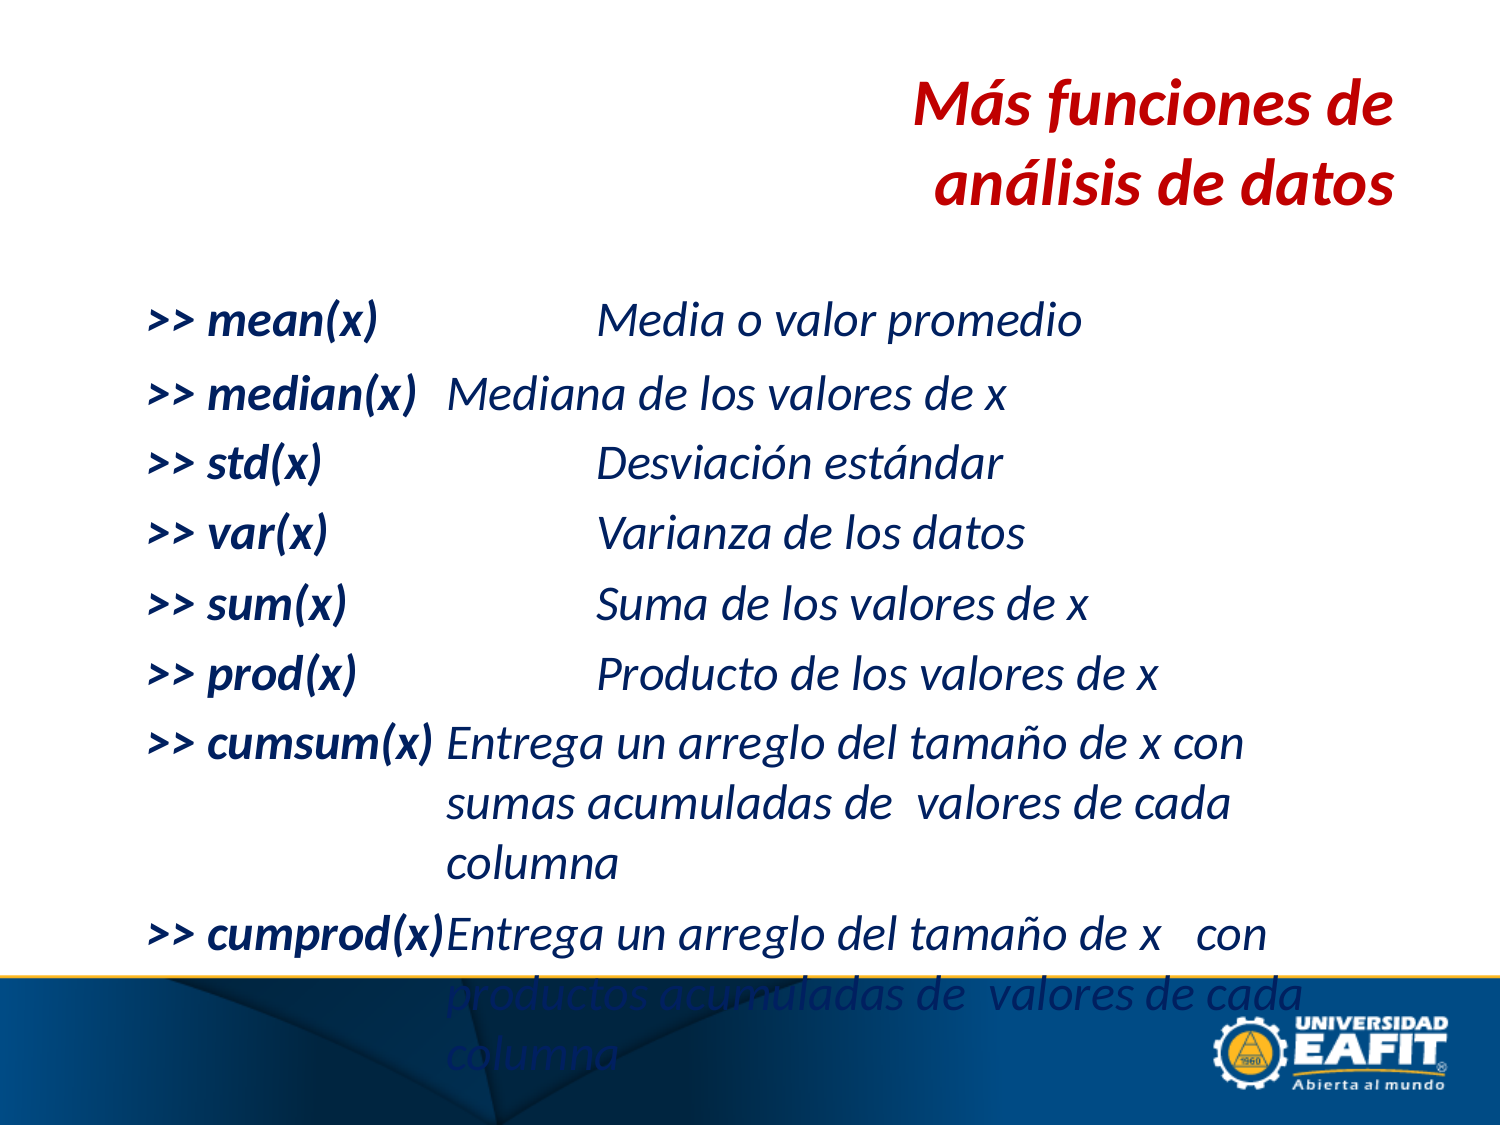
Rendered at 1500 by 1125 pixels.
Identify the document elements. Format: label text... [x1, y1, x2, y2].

picture [0, 0, 1500, 1125]
title Más funciones de análisis de datos [75, 45, 1425, 233]
list >> mean(x) Media o valor promedio >> median(x) Mediana de los valores de x >> std(x) Desviación estándar >> var(x) Varianza de los datos >> sum(x) Suma de los valores de x >> prod(x) Producto de los valores de x >> cumsum(x) Entrega un arreglo del tamaño de x con sumas acumuladas de valores de cada columna >> cumprod(x) Entrega un arreglo del tamaño de x con productos acumuladas de valores de cada columna [75, 262, 1425, 1090]
